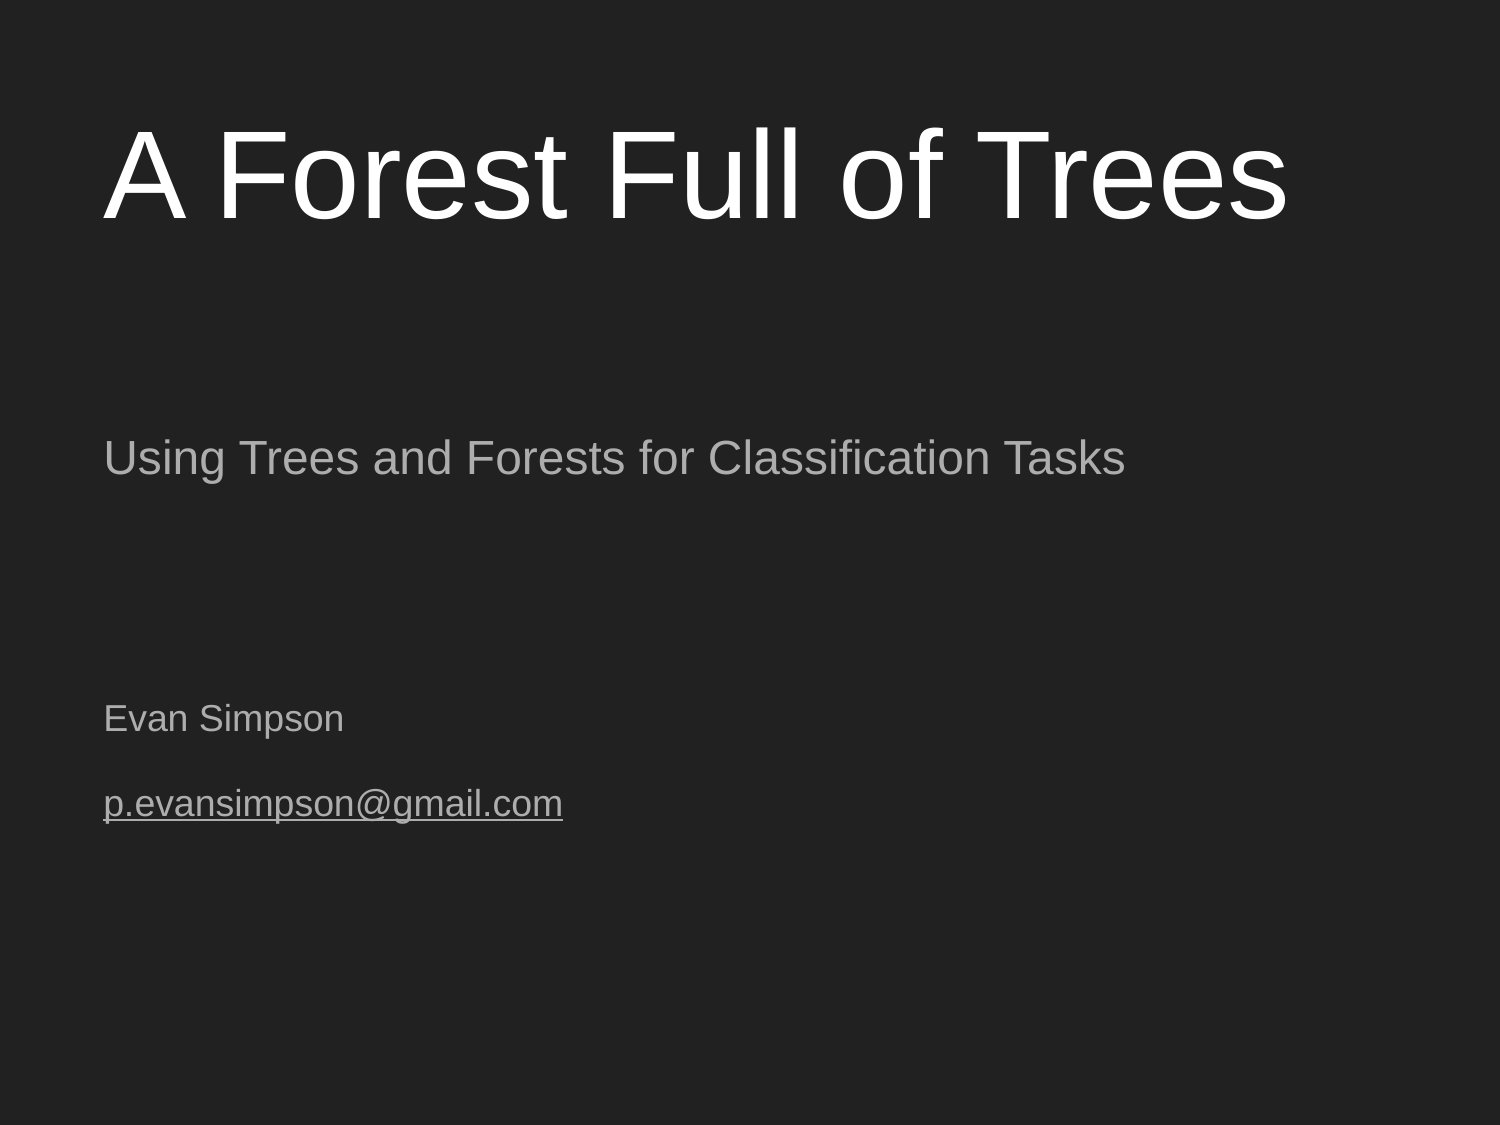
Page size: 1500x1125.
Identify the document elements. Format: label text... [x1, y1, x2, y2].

title A Forest Full of Trees [103, 59, 1398, 278]
subtitle Using Trees and Forests for Classification Tasks Evan Simpson p.evansimpson@gmail.com [103, 426, 1398, 825]
